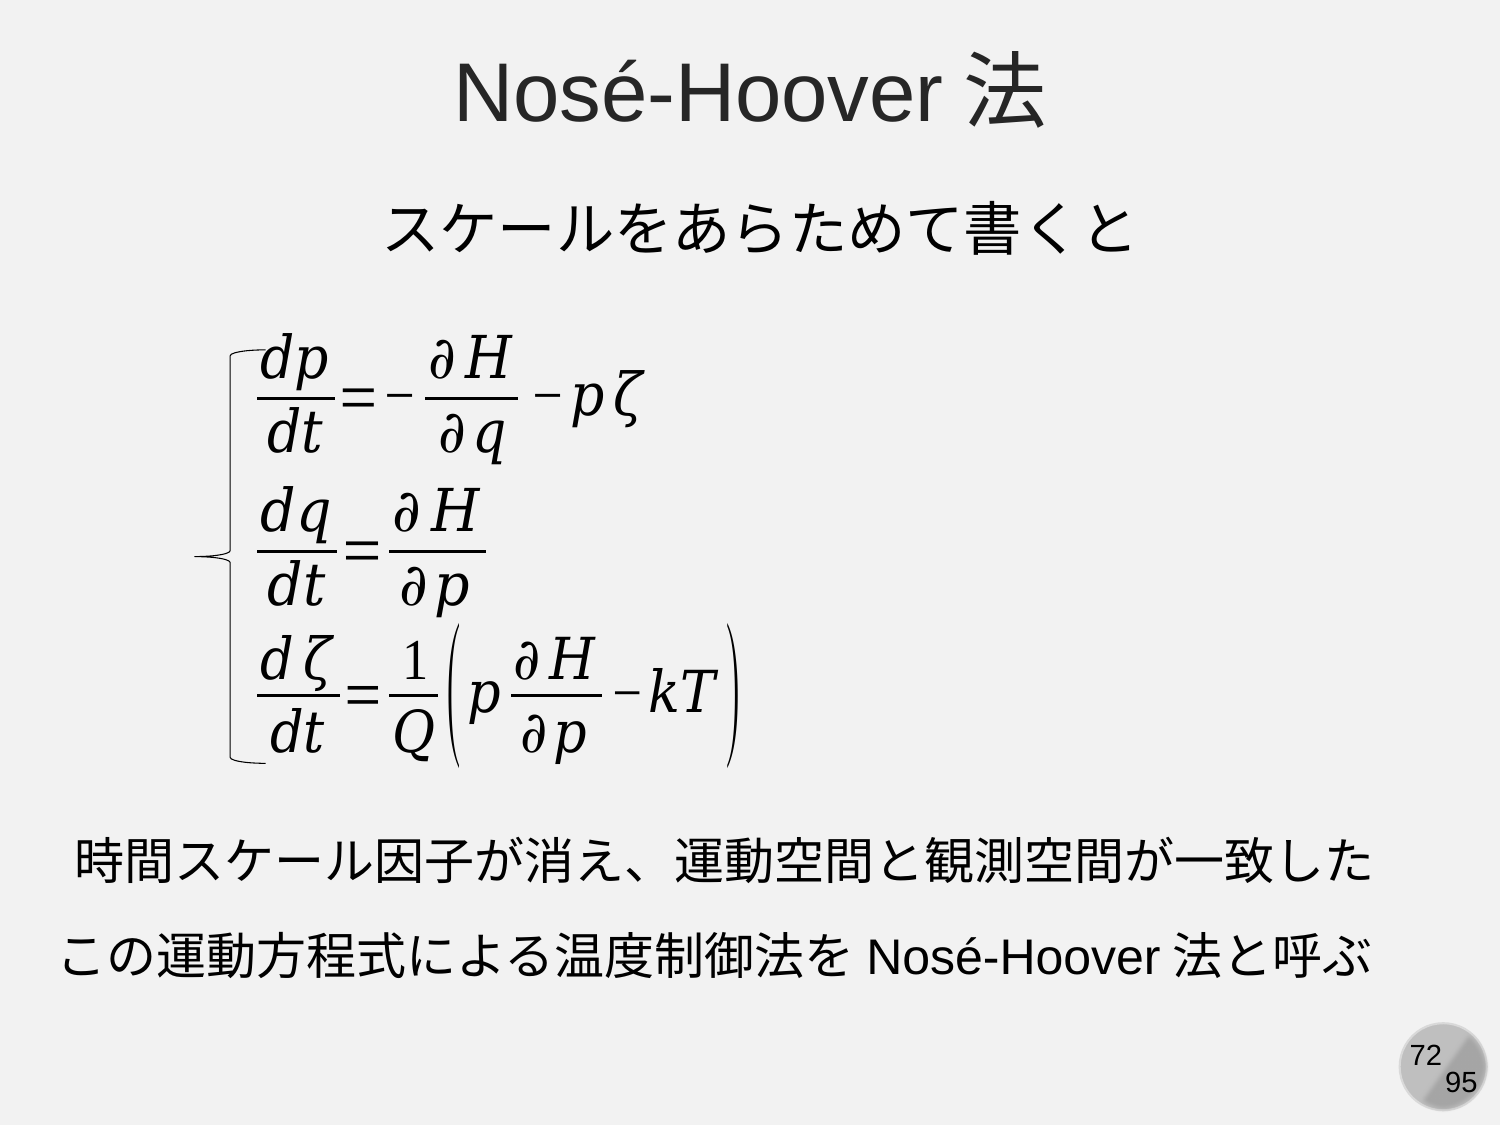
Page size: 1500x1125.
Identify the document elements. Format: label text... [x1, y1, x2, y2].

list Nosé-Hoover法 [0, 31, 1500, 155]
text_box [194, 349, 266, 764]
text_box この運動方程式による温度制御法をNosé-Hoover法と呼ぶ [41, 916, 1412, 992]
